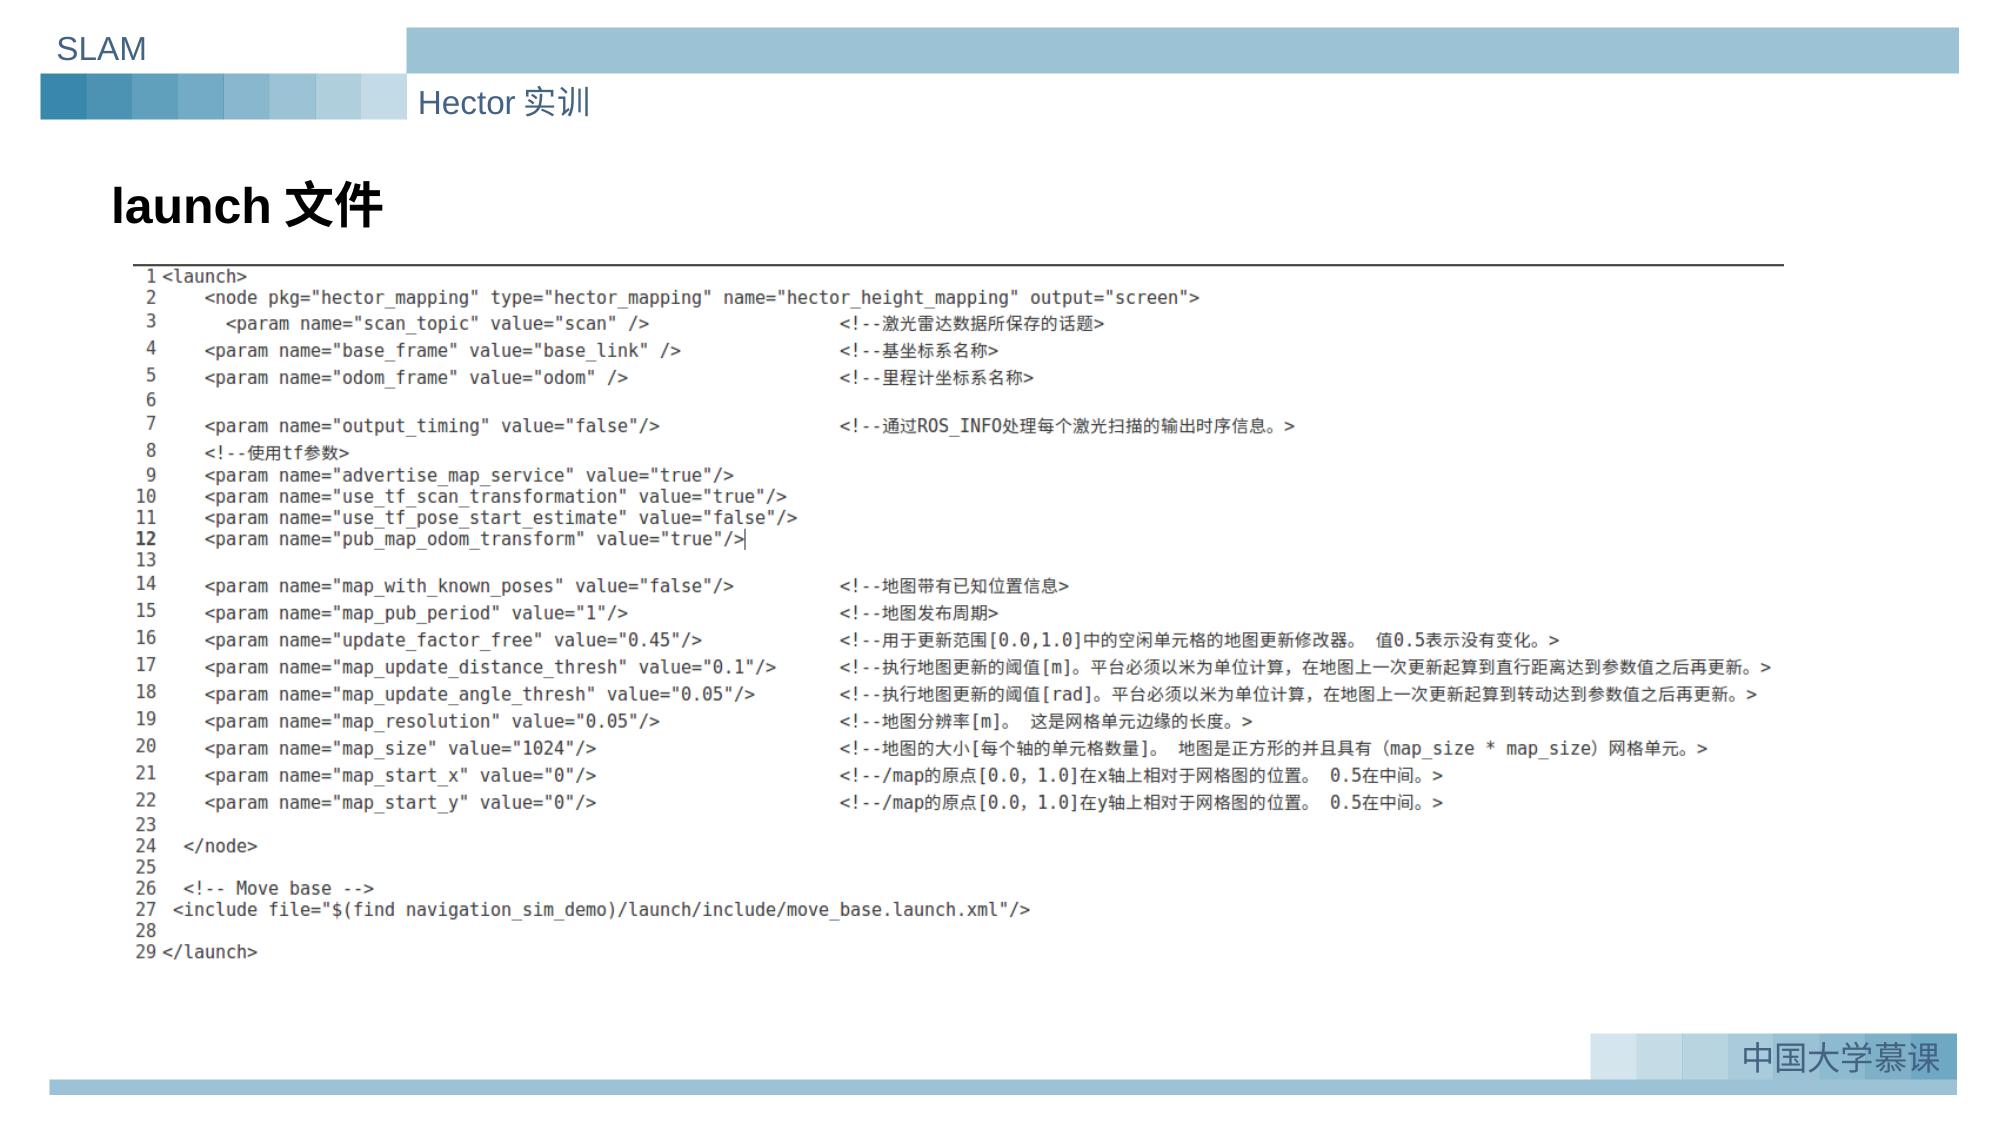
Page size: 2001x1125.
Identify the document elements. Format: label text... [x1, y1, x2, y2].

text_box SLAM [41, 19, 163, 75]
text_box 中国大学慕课 [1726, 1029, 1956, 1085]
text_box Hector实训 [403, 73, 606, 129]
picture [0, 0, 2001, 1125]
title launch文件 [96, 98, 1822, 316]
